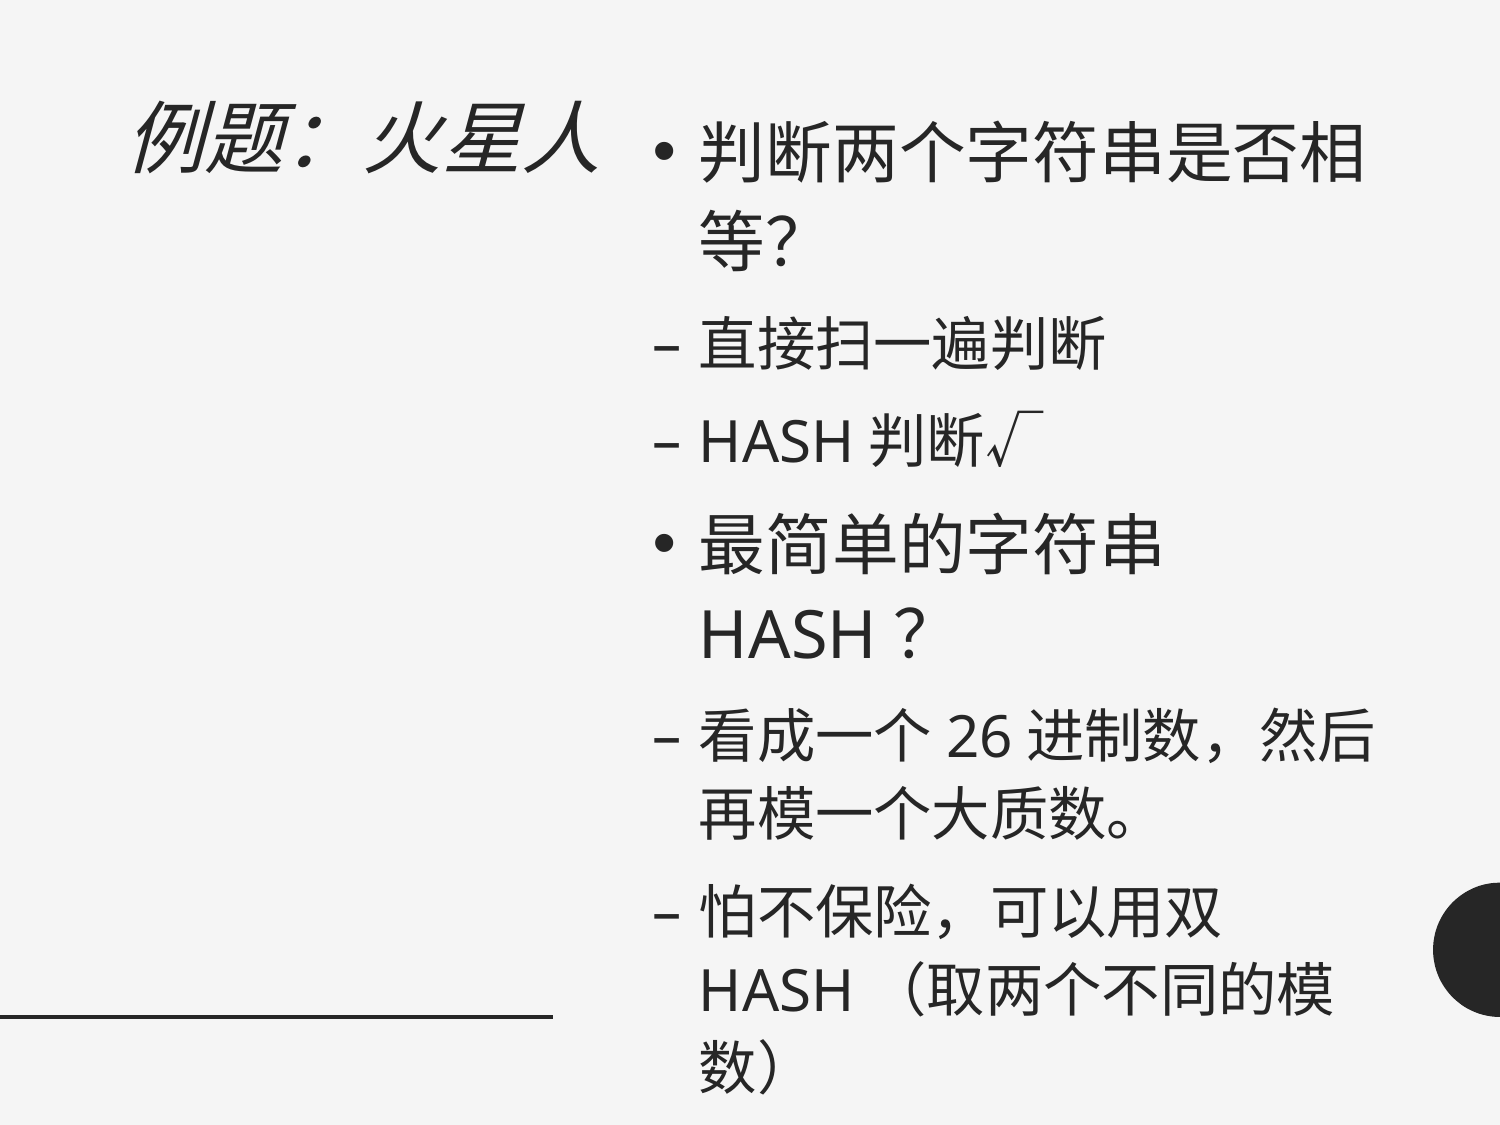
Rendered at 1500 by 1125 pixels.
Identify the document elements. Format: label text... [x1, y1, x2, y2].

list 判断两个字符串是否相等？ 直接扫一遍判断 HASH判断√ 最简单的字符串HASH？ 看成一个26进制数，然后再模一个大质数。 怕不保险，可以用双HASH（取两个不同的模数） [637, 93, 1407, 1022]
title 例题：火星人 [93, 91, 616, 905]
